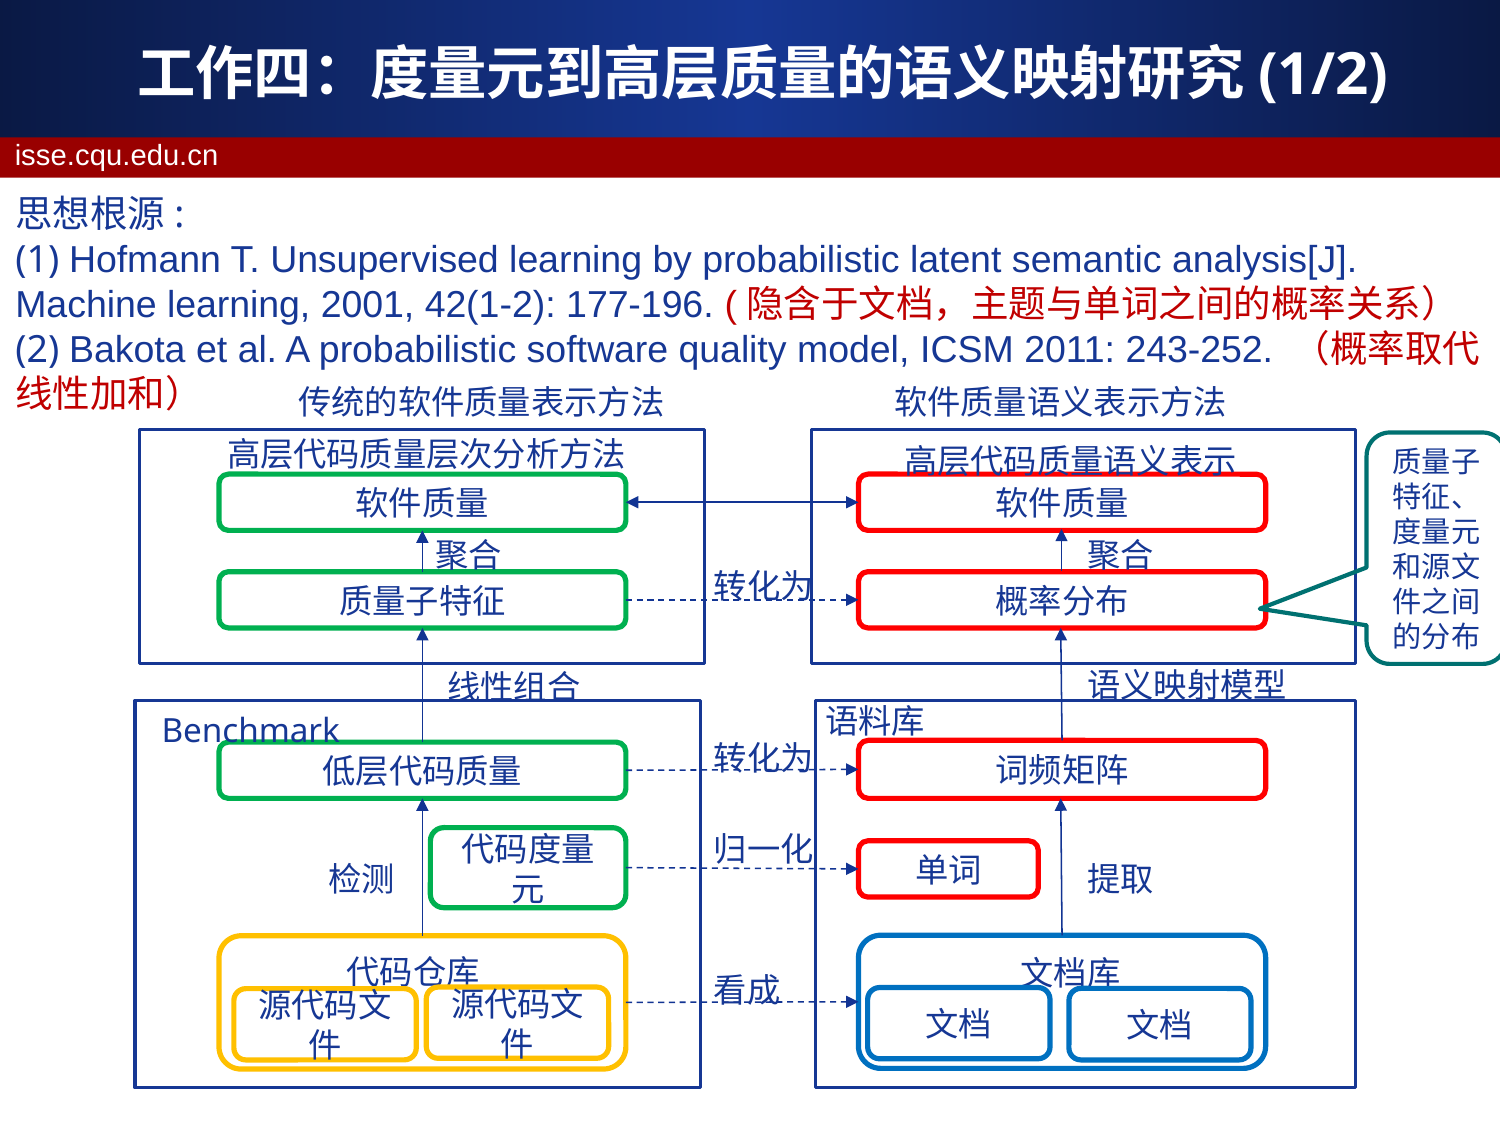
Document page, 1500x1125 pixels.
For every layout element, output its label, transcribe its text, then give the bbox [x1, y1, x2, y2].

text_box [134, 373, 1382, 1089]
text_box 思想根源: (1) Hofmann T. Unsupervised learning by probabilistic latent semantic analysis[J]. Machine learning, 2001, 42(1-2): 177-196. (隐含于文档，主题与单词之间的概率关系） (2) Bakota et al. A probabilistic software quality model, ICSM 2011: 243-252. （概率取代线性加和） [0, 182, 1498, 422]
text_box 质量子特征、度量元和源文件之间的分布 [1386, 430, 1500, 666]
title 工作四：度量元到高层质量的语义映射研究(1/2) [25, 24, 1500, 118]
